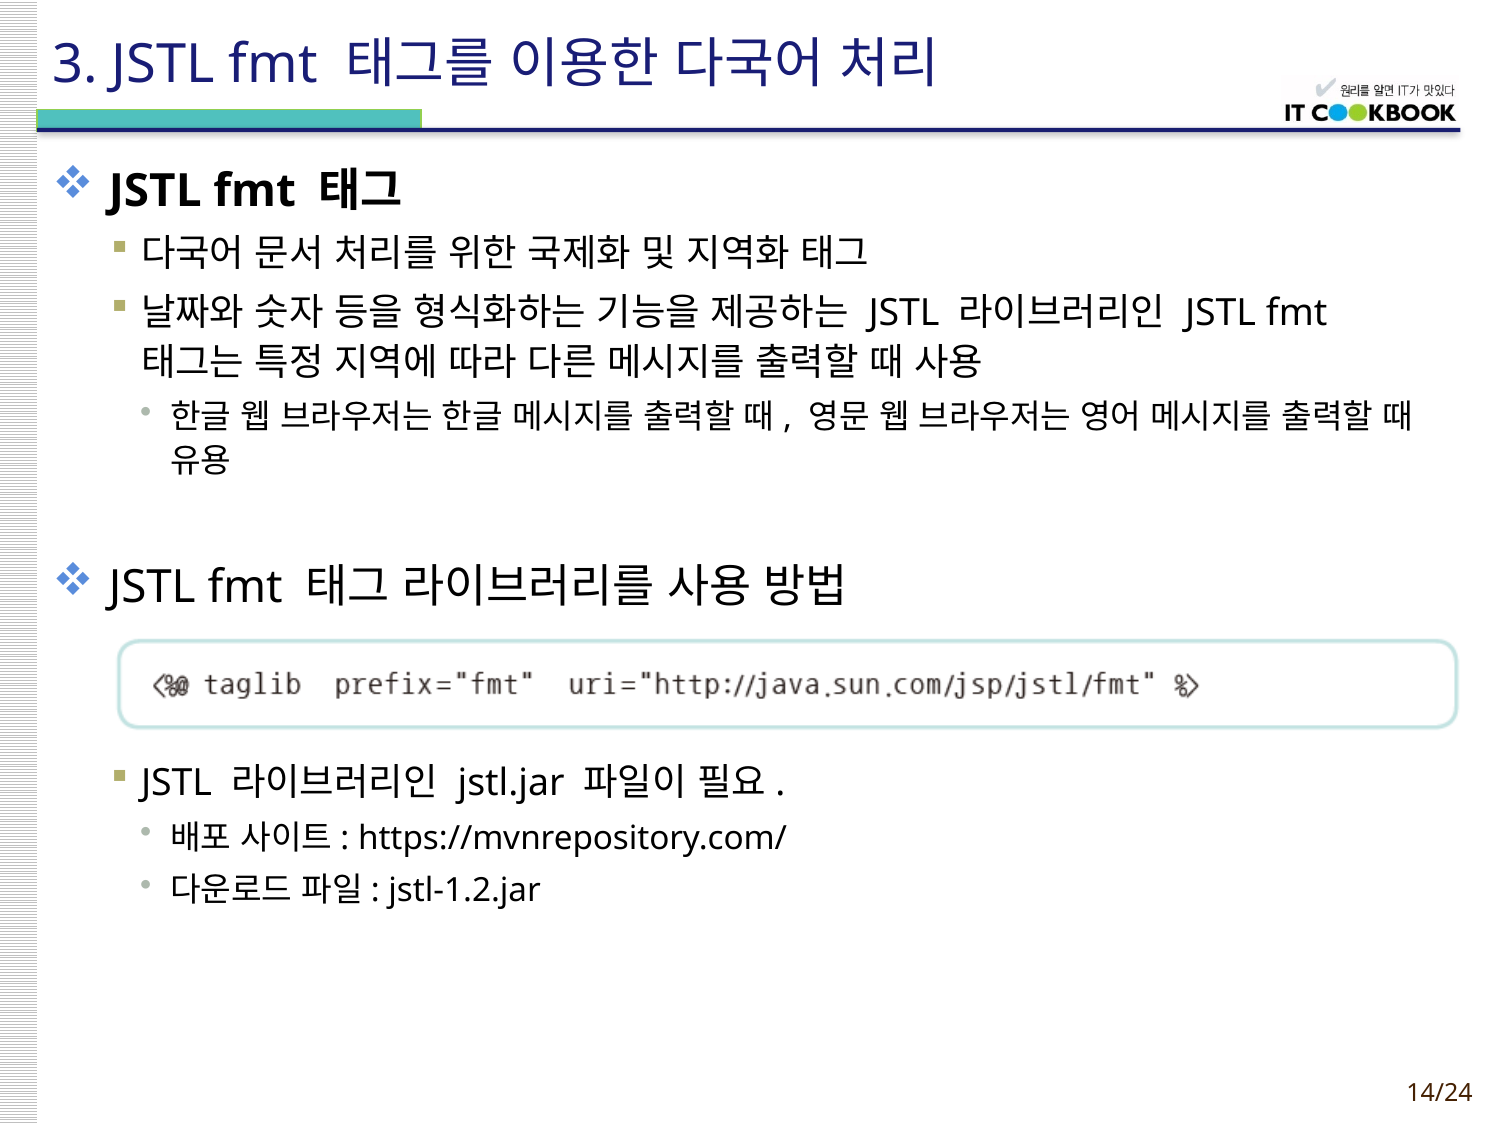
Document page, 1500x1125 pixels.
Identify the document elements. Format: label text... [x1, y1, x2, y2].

picture [113, 633, 1461, 736]
list JSTL fmt 태그 다국어 문서 처리를 위한 국제화 및 지역화 태그 날짜와 숫자 등을 형식화하는 기능을 제공하는 JSTL 라이브러리인 JSTL fmt 태그는 특정 지역에 따라 다른 메시지를 출력할 때 사용 한글 웹 브라우저는 한글 메시지를 출력할 때, 영문 웹 브라우저는 영어 메시지를 출력할 때 유용 JSTL fmt 태그 라이브러리를 사용 방법 JSTL 라이브러리인 jstl.jar 파일이 필요. 배포 사이트: https://mvnrepository.com/ 다운로드 파일: jstl-1.2.jar [37, 152, 1463, 1091]
picture [1281, 75, 1459, 123]
title 3. JSTL fmt 태그를 이용한 다국어 처리 [37, 13, 1278, 109]
